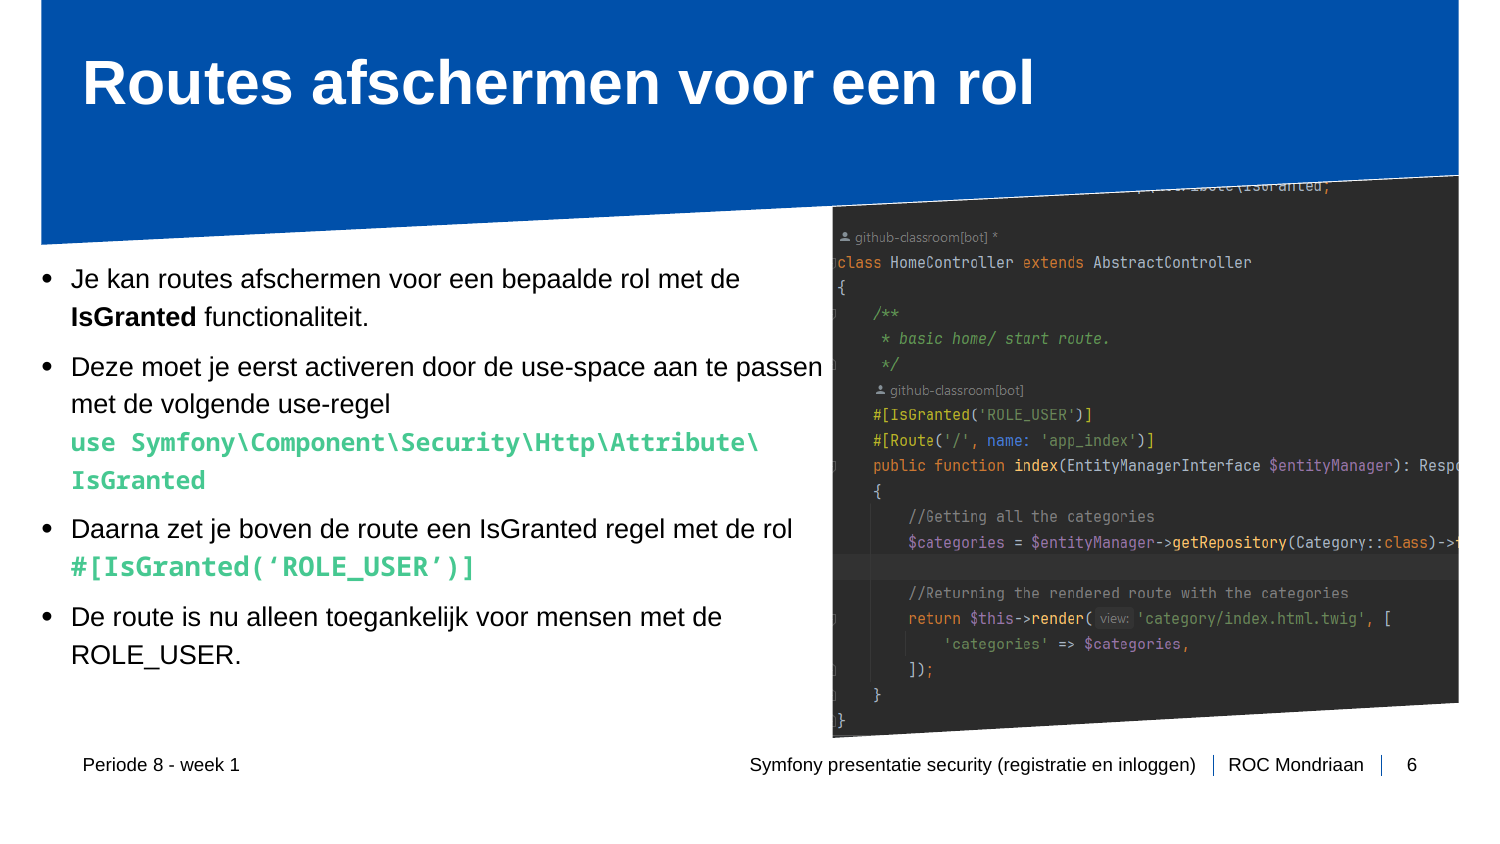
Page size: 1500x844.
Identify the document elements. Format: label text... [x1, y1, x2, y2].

list Je kan routes afschermen voor een bepaalde rol met de IsGranted functionaliteit. Deze moet je eerst activeren door de use-space aan te passen met de volgende use-regel use Symfony\Component\Security\Http\Attribute\IsGranted Daarna zet je boven de route een IsGranted regel met de rol #[IsGranted(‘ROLE_USER’)] De route is nu alleen toegankelijk voor mensen met de ROLE_USER. [41, 256, 832, 727]
picture [832, 175, 1459, 738]
title Routes afschermen voor een rol [82, 47, 1418, 207]
slide_number 6 [1381, 752, 1418, 783]
footer Symfony presentatie security (registratie en inloggen) [386, 752, 1214, 783]
slide_number Periode 8 - week 1 [82, 752, 319, 783]
